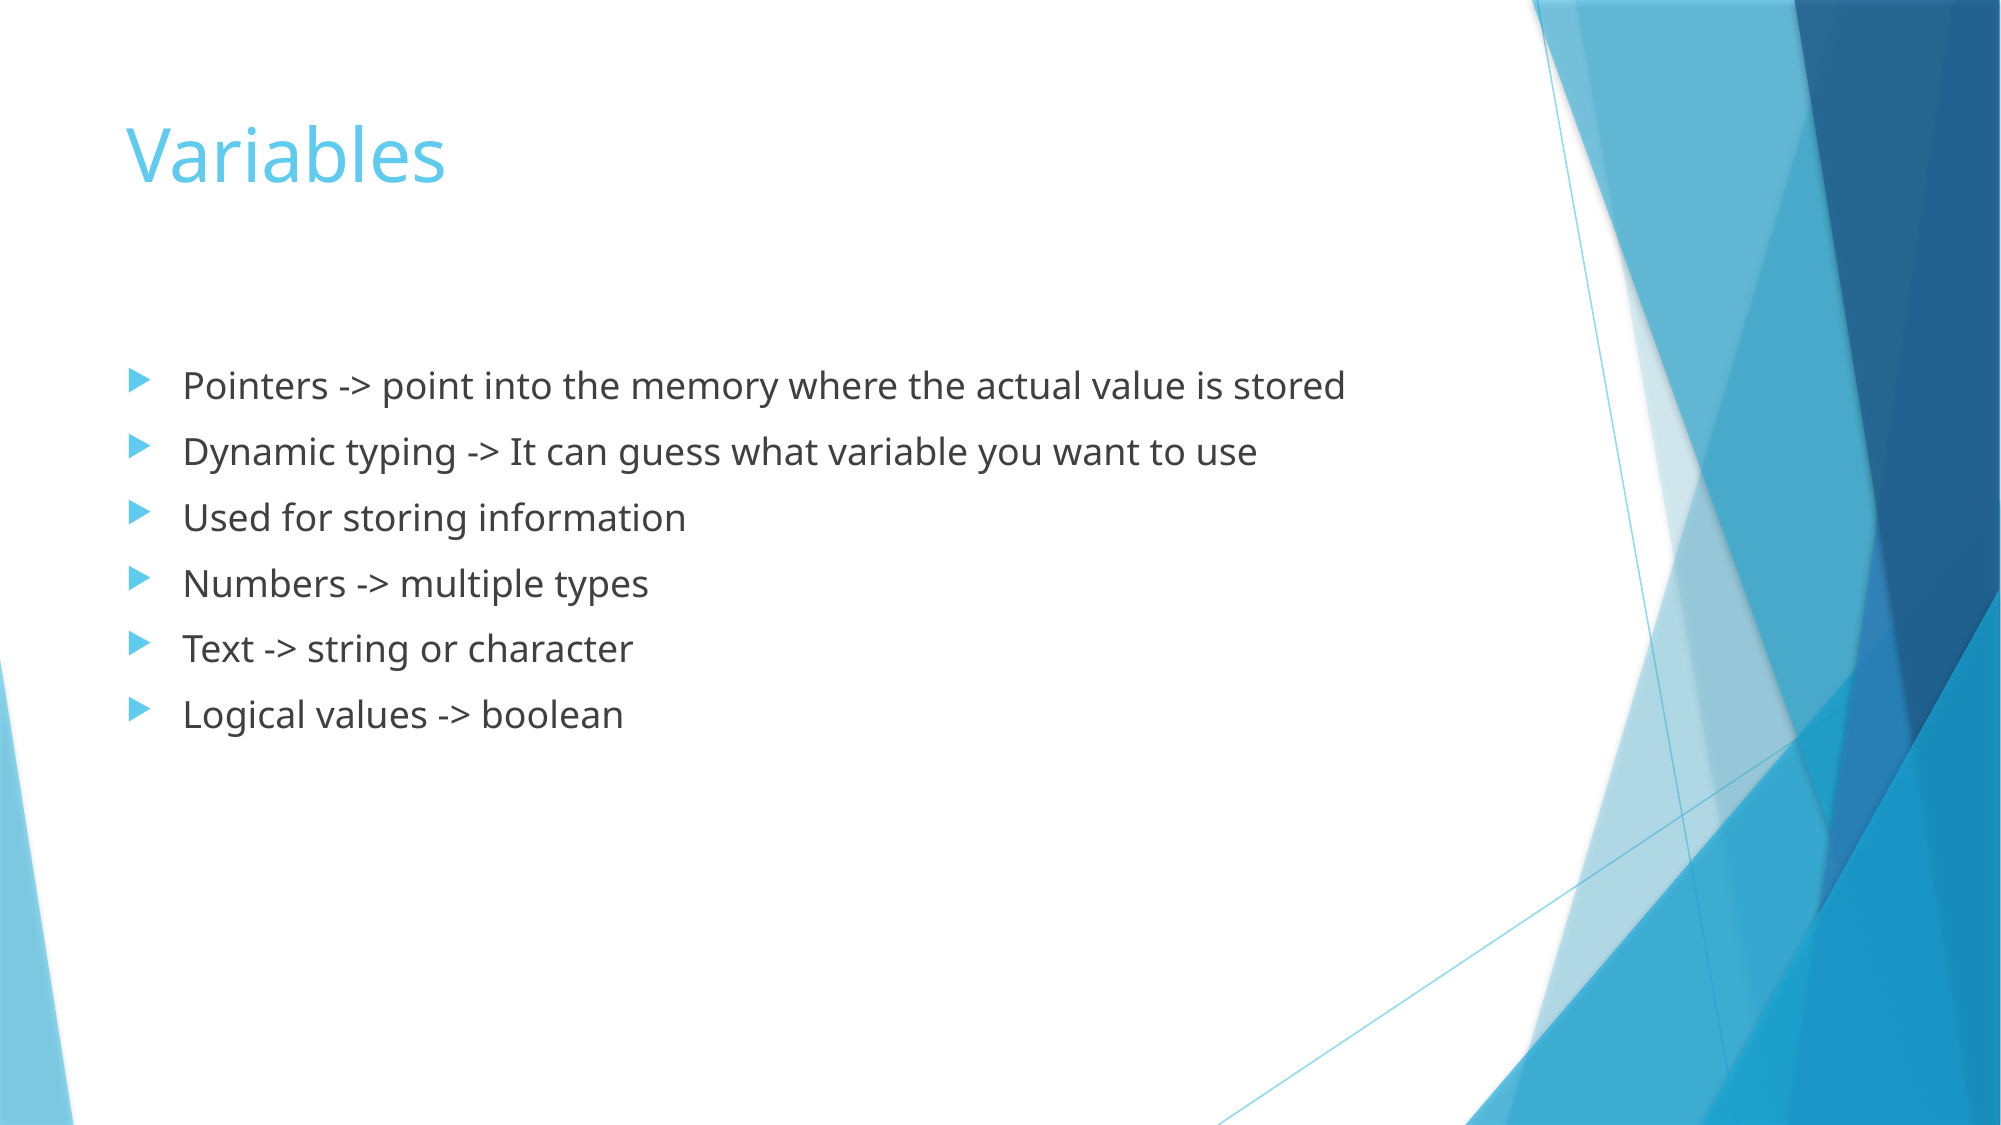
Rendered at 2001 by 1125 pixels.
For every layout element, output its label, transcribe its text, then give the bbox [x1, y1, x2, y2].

list Pointers -> point into the memory where the actual value is stored Dynamic typing -> It can guess what variable you want to use Used for storing information Numbers -> multiple types Text -> string or character Logical values -> boolean [111, 354, 1522, 992]
title Variables [111, 99, 1522, 317]
